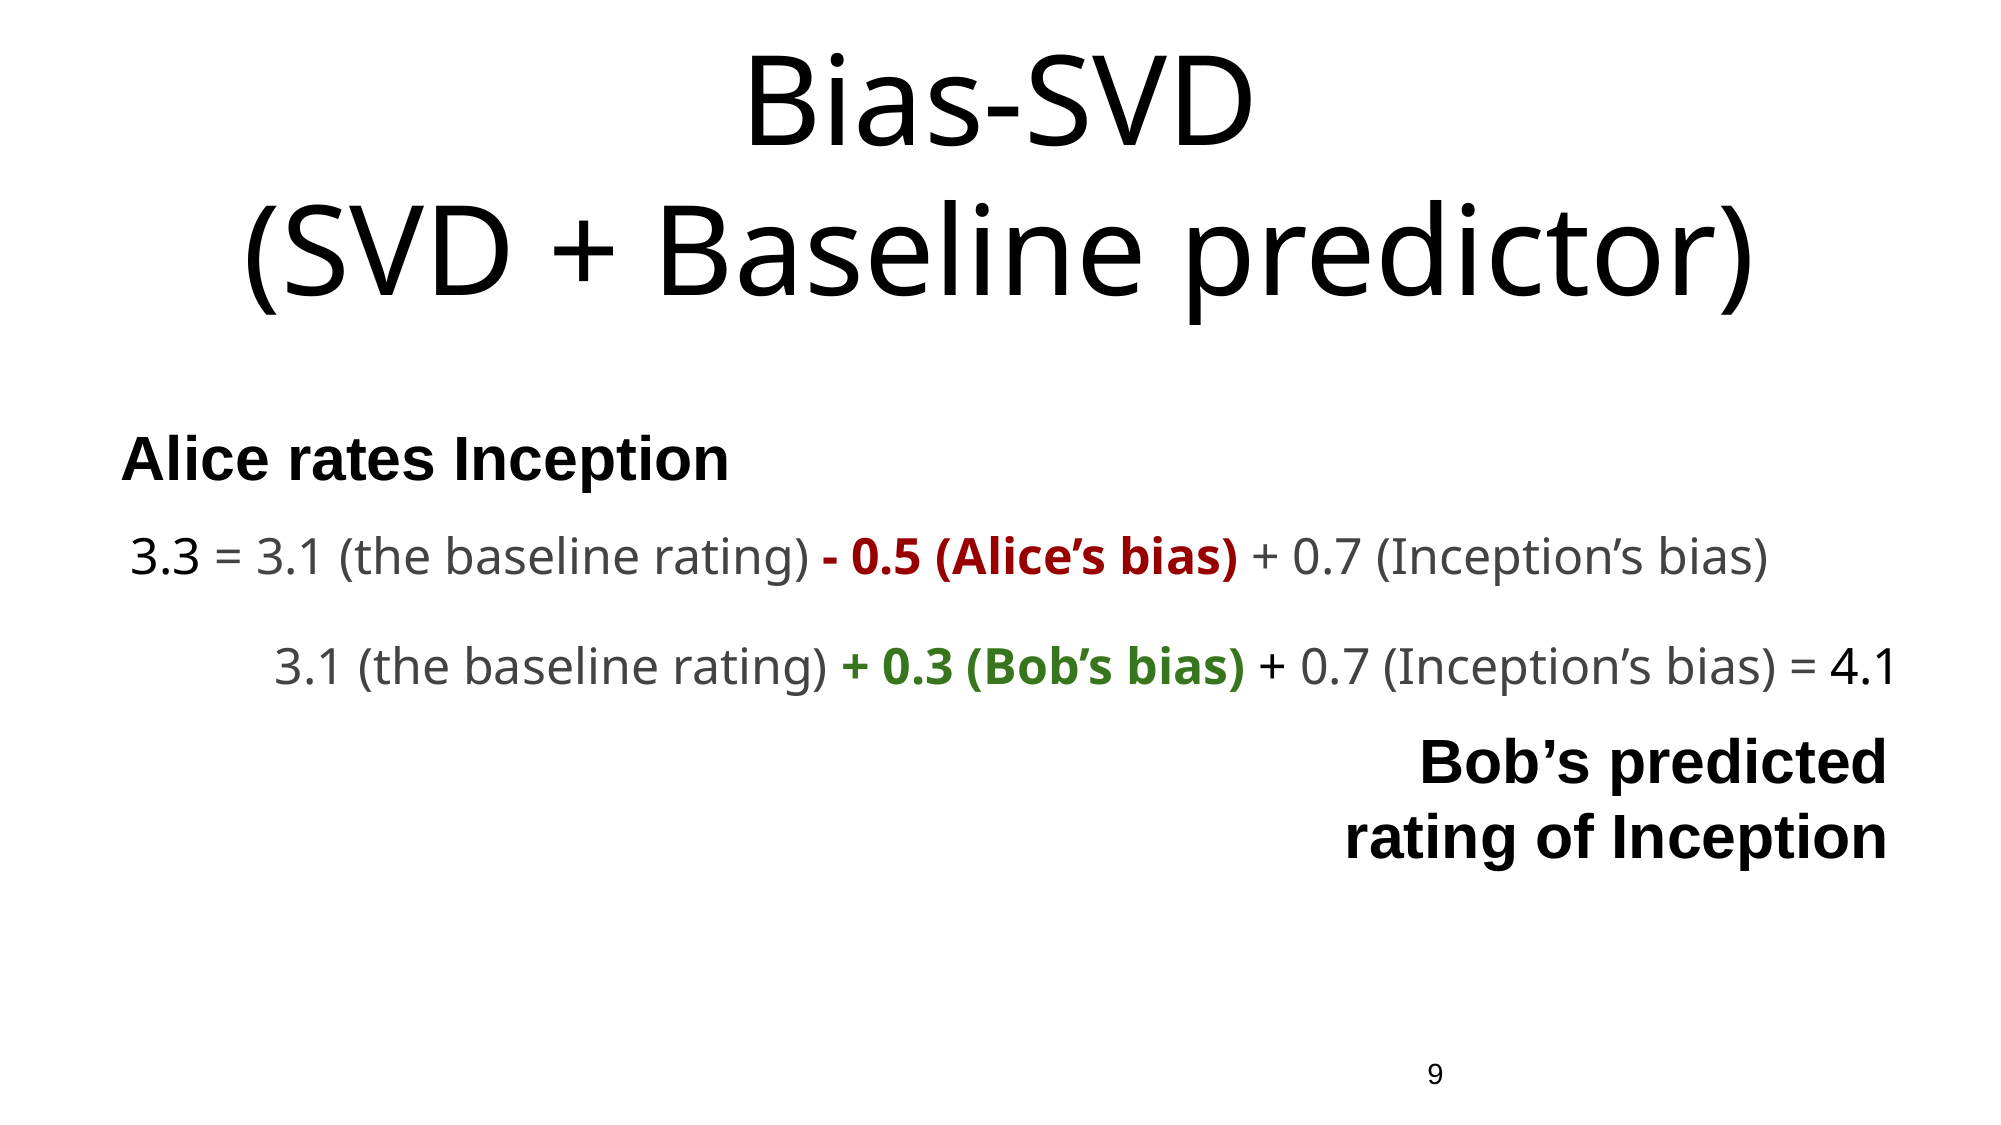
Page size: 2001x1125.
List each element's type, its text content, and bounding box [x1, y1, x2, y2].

text_box Bob’s predicted rating of Inception [1112, 706, 1905, 906]
text_box Bias-SVD (SVD + Baseline predictor) [136, 28, 1864, 336]
text_box 3.3 = 3.1 (the baseline rating) - 0.5 (Alice’s bias) + 0.7 (Inception’s bias) [25, 509, 1875, 620]
text_box 3.1 (the baseline rating) + 0.3 (Bob’s bias) + 0.7 (Inception’s bias) = 4.1 [163, 620, 2000, 731]
slide_number ‹#› [1412, 1042, 1863, 1103]
text_box Alice rates Inception [105, 402, 853, 497]
